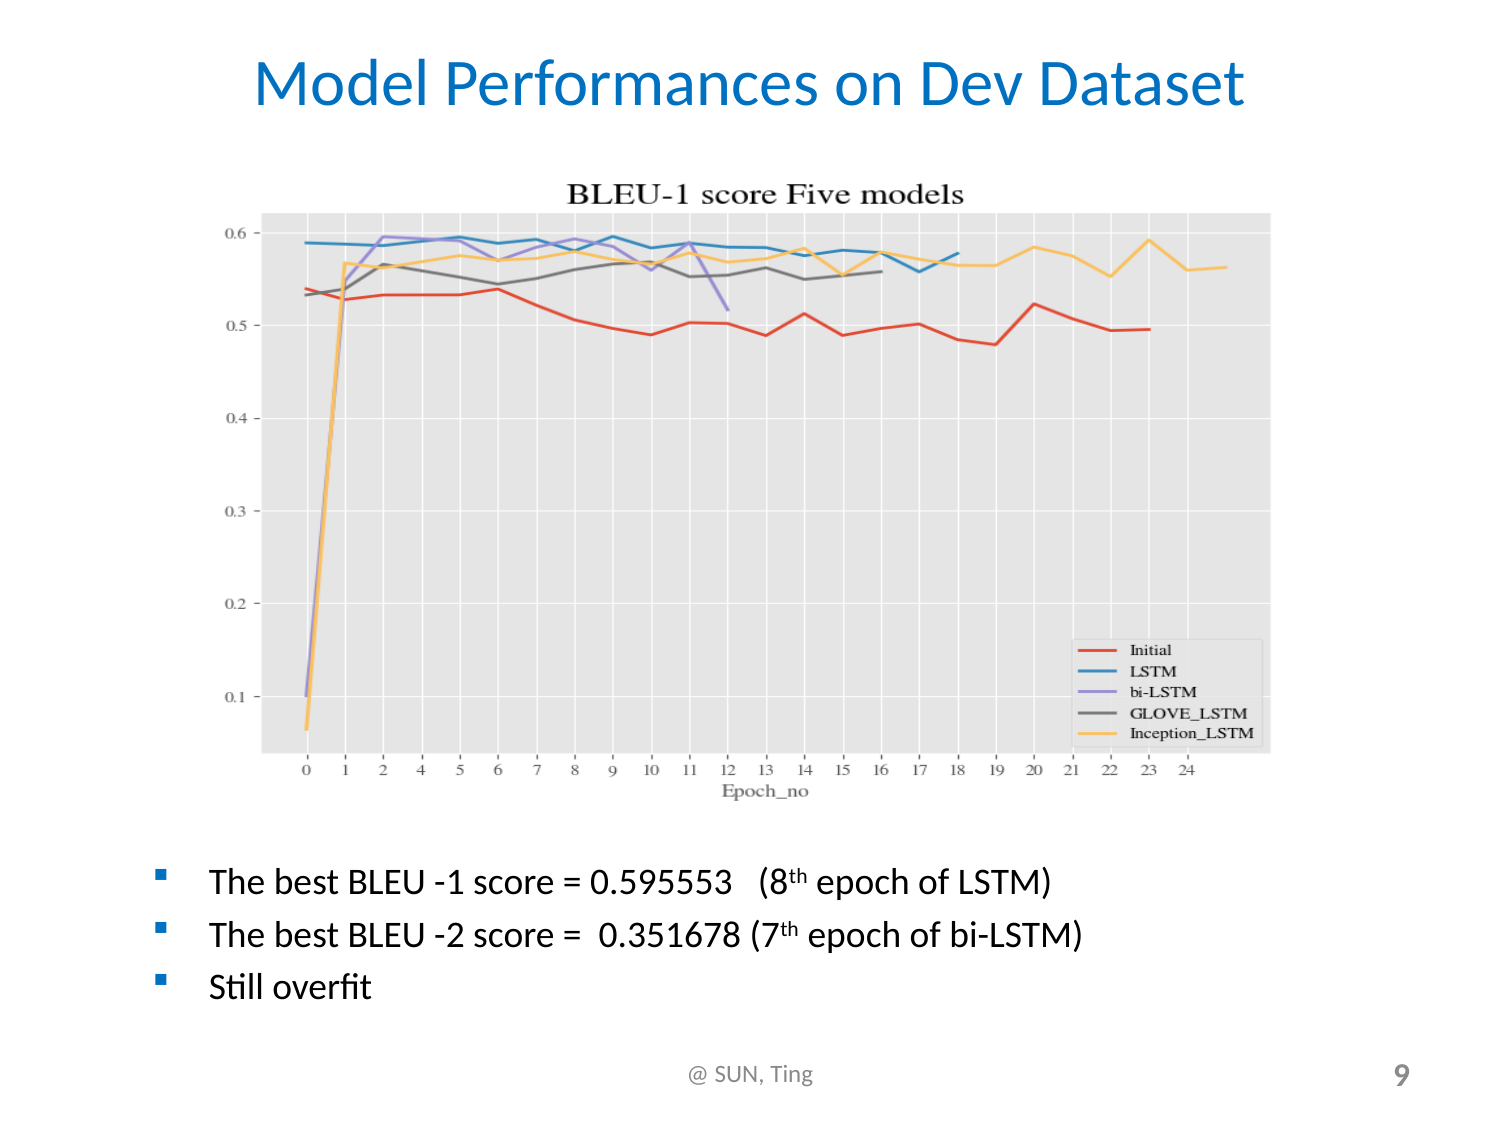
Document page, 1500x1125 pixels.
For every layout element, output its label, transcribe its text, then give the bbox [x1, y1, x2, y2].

footer @ SUN, Ting [512, 1063, 988, 1103]
slide_number 9 [1074, 1063, 1425, 1103]
picture [212, 174, 1288, 811]
title Model Performances on Dev Dataset [75, 19, 1425, 138]
text_box The best BLEU -1 score = 0.595553 (8th epoch of LSTM) The best BLEU -2 score = 0.351678 (7th epoch of bi-LSTM) Still overfit [137, 849, 1488, 1063]
